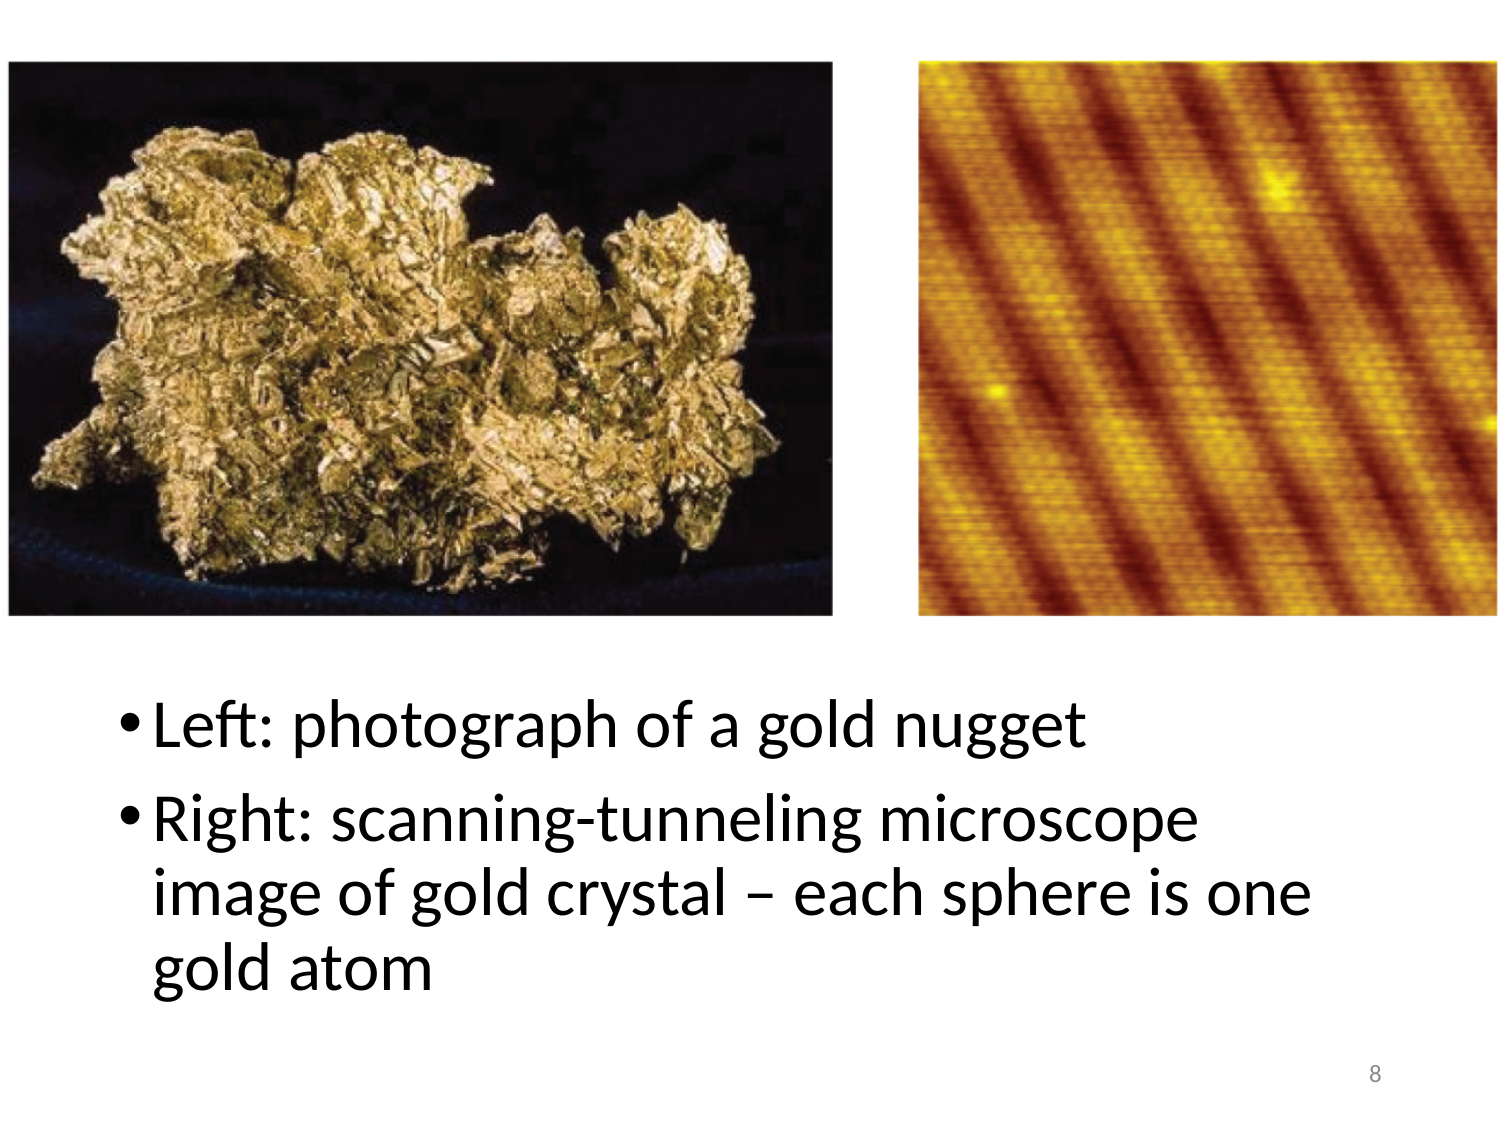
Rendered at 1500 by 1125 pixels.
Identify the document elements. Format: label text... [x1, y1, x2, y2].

picture [0, 59, 1500, 629]
slide_number 8 [1059, 1042, 1397, 1103]
list Left: photograph of a gold nugget Right: scanning-tunneling microscope image of gold crystal – each sphere is one gold atom [103, 680, 1397, 1014]
